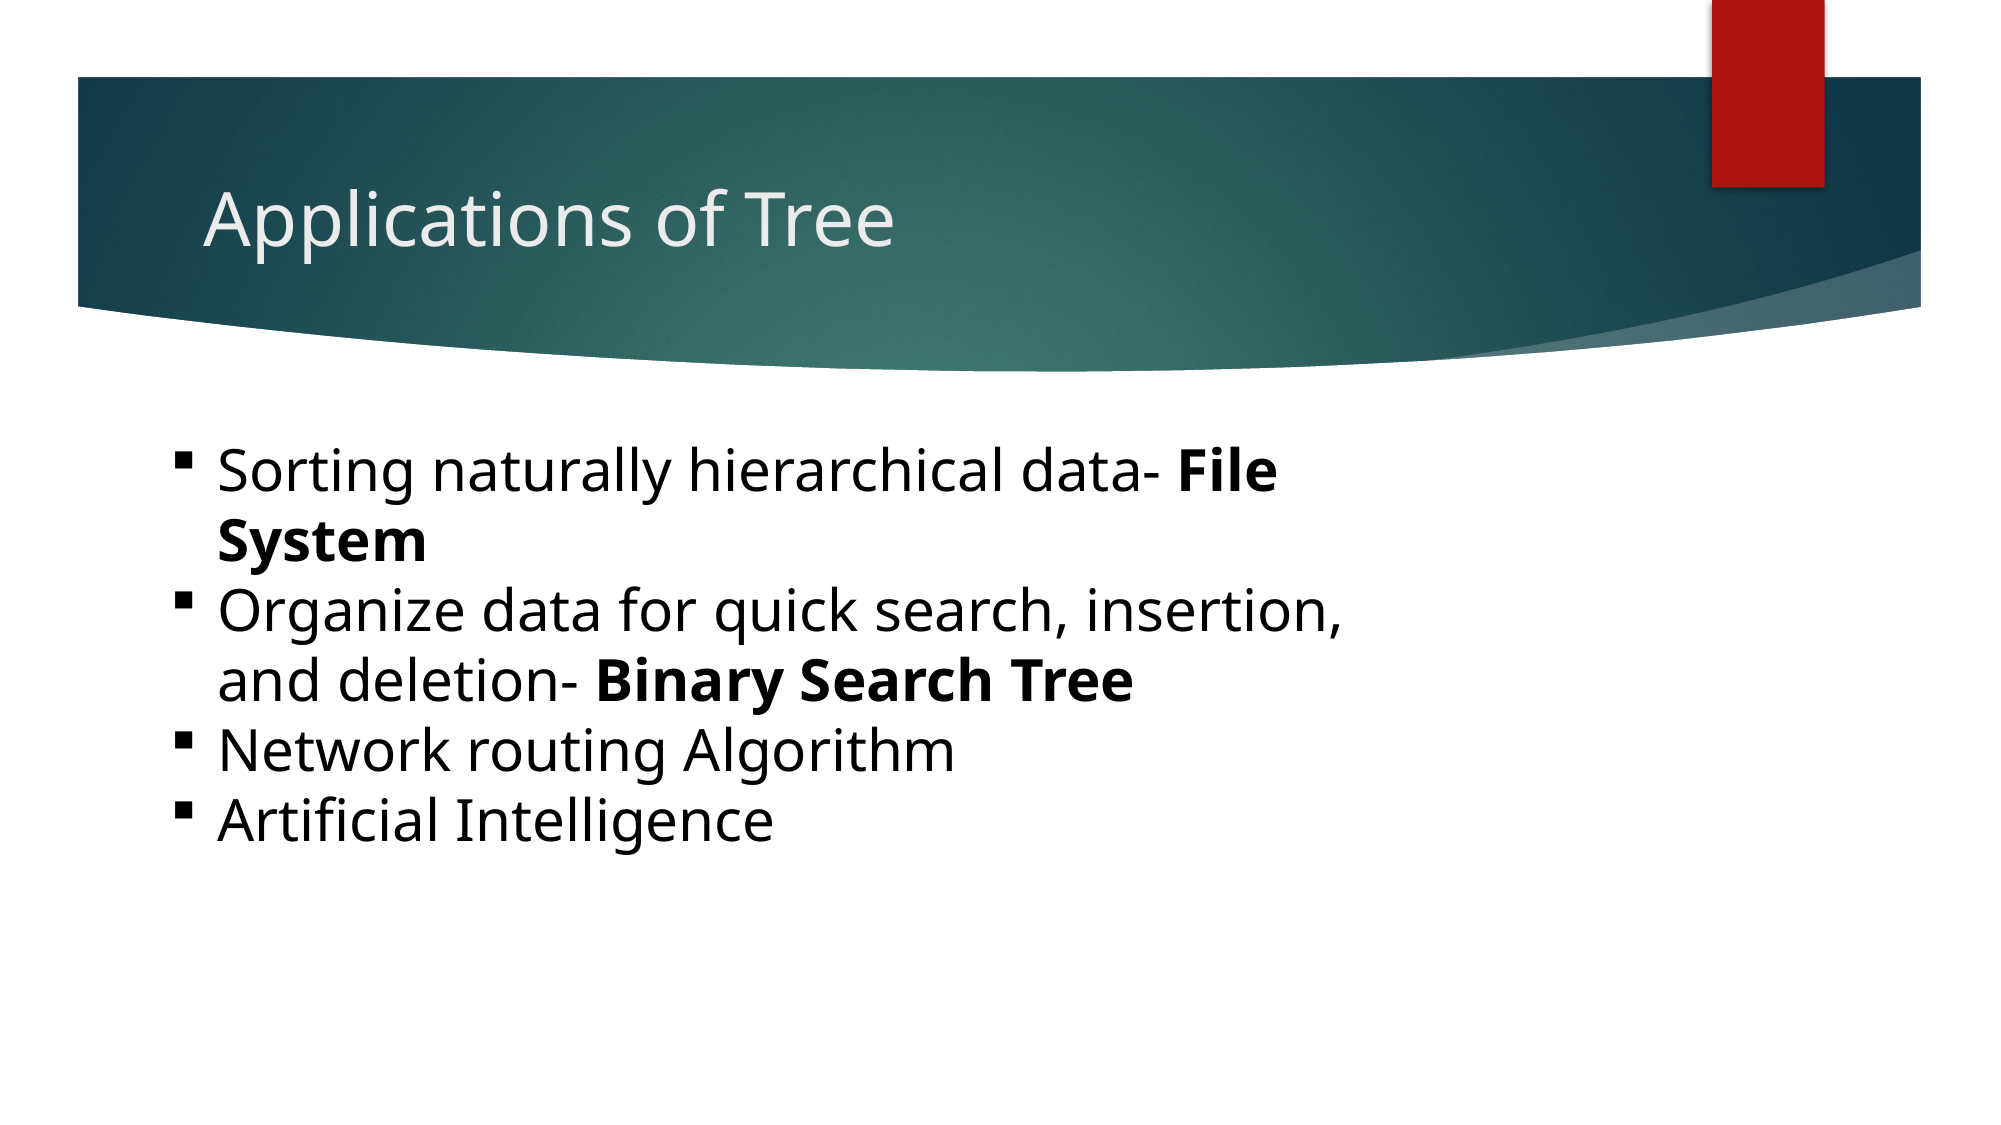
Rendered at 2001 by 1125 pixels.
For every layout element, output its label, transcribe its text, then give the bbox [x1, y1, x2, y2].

text_box Sorting naturally hierarchical data- File System Organize data for quick search, insertion, and deletion- Binary Search Tree Network routing Algorithm Artificial Intelligence [155, 425, 1445, 931]
title Applications of Tree [188, 158, 1637, 275]
